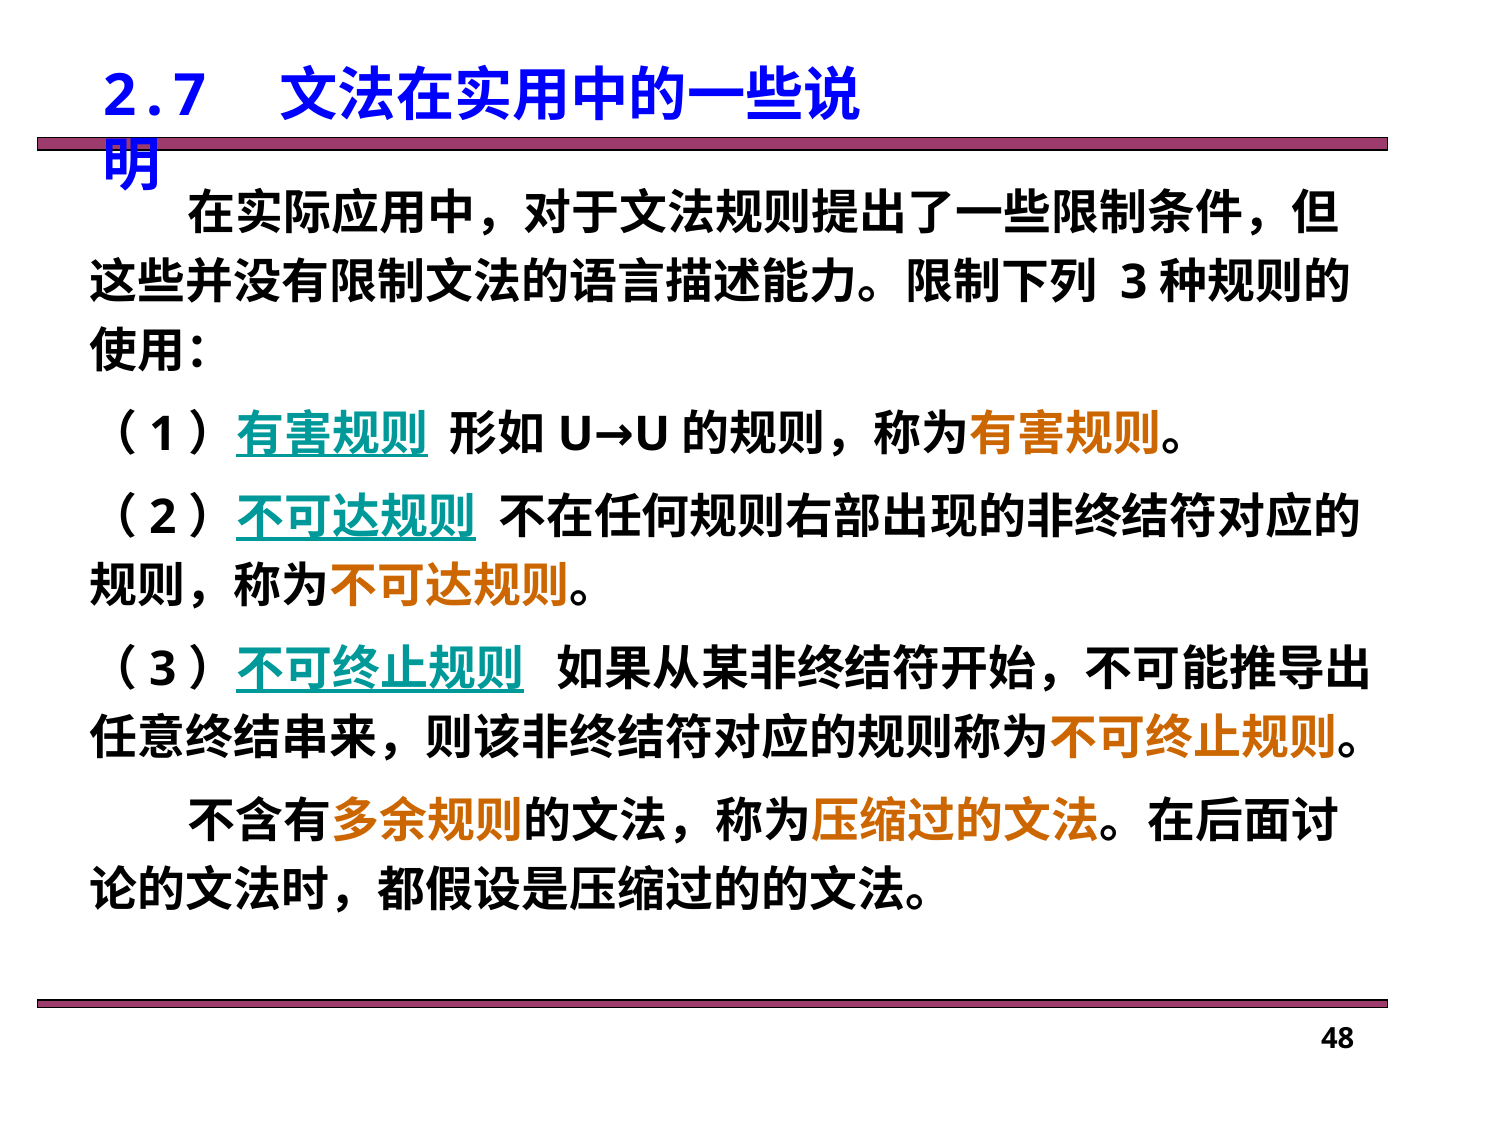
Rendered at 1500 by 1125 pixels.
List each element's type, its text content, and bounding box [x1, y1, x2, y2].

slide_number 48 [1162, 1012, 1500, 1075]
text_box 在实际应用中，对于文法规则提出了一些限制条件，但这些并没有限制文法的语言描述能力。限制下列 3种规则的使用： （1）有害规则 形如U→U的规则，称为有害规则。 （2）不可达规则 不在任何规则右部出现的非终结符对应的规则，称为不可达规则。 （3）不可终止规则 如果从某非终结符开始，不可能推导出任意终结串来，则该非终结符对应的规则称为不可终止规则。 不含有多余规则的文法，称为压缩过的文法。在后面讨论的文法时，都假设是压缩过的的文法。 [75, 162, 1400, 924]
title 2.7 文法在实用中的一些说明 [87, 50, 913, 138]
